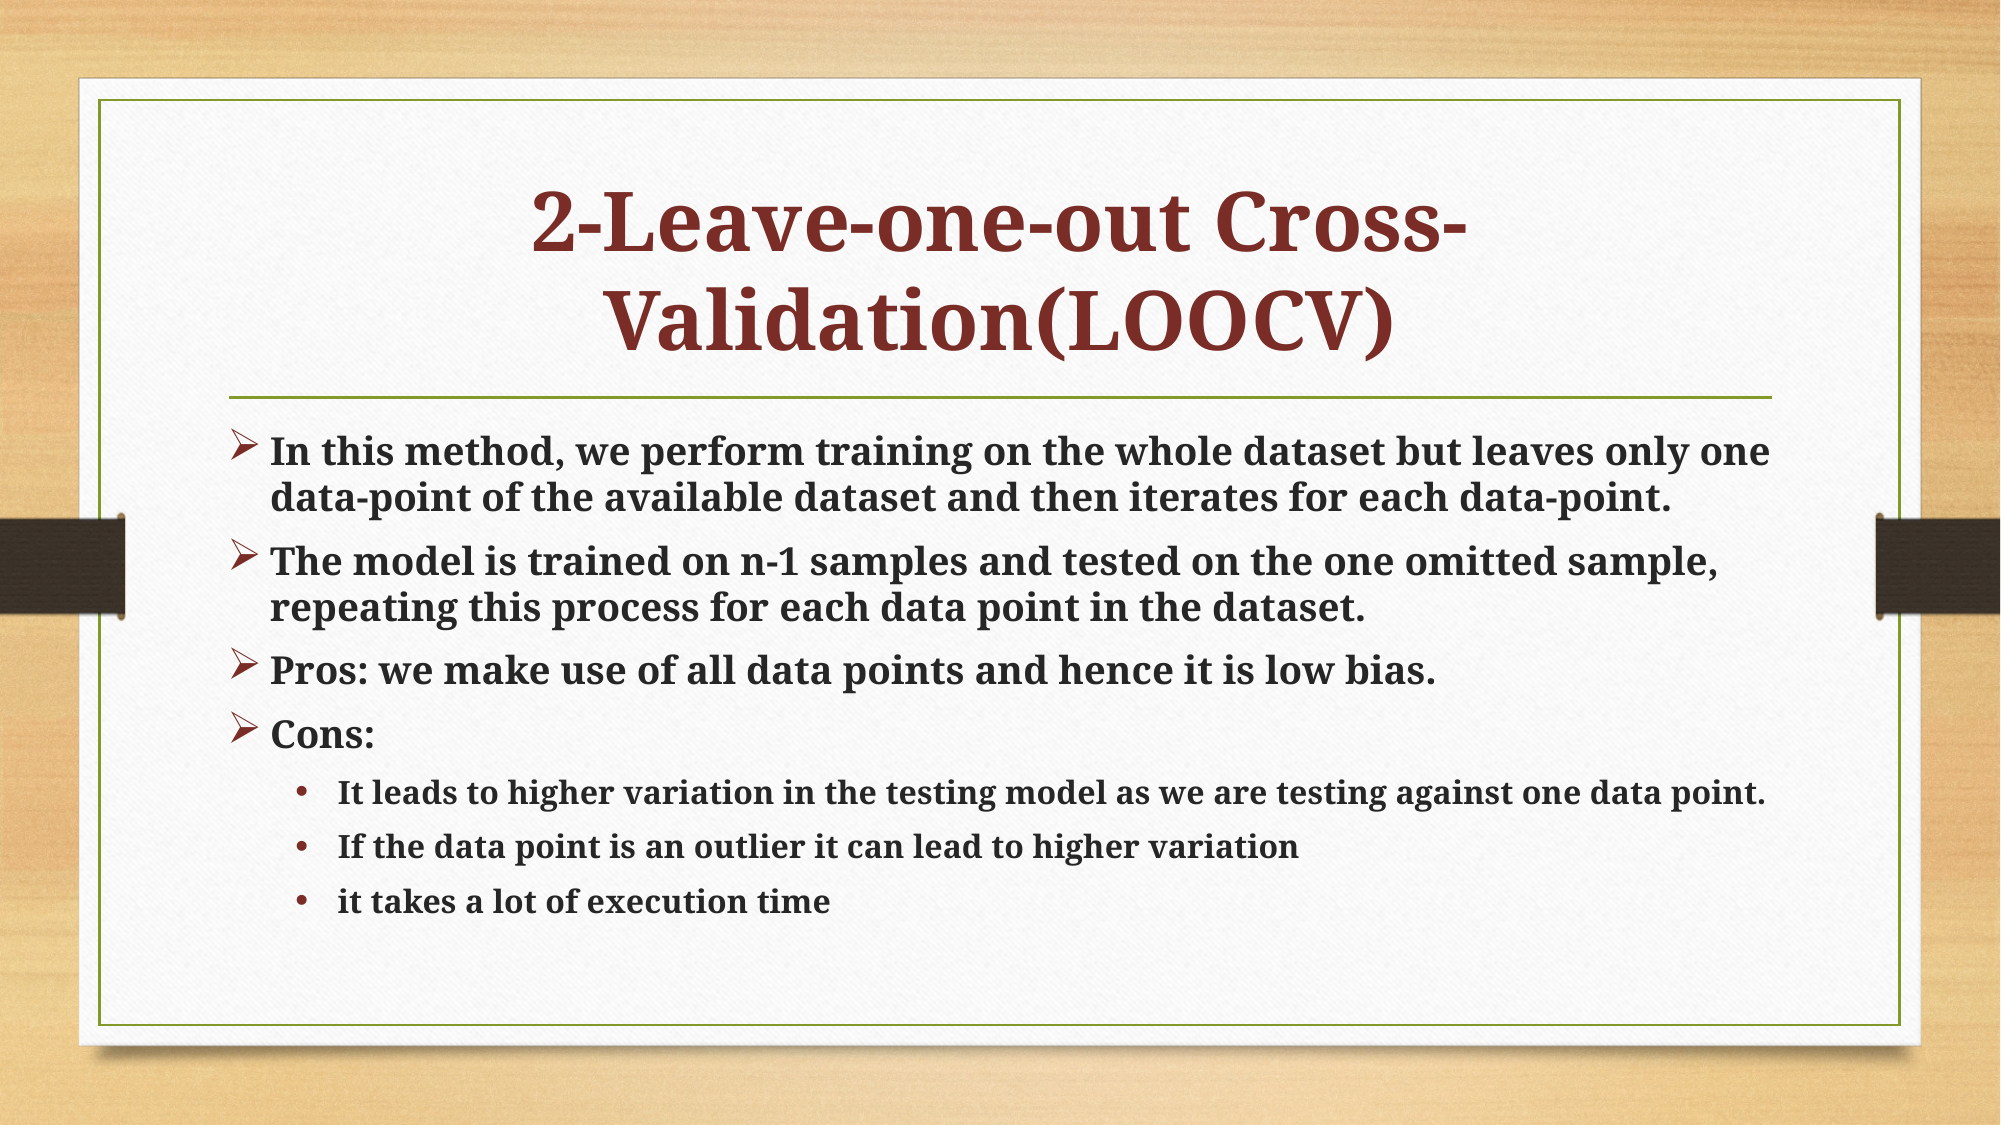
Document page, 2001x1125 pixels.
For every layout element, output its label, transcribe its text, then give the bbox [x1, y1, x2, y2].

title 2-Leave-one-out Cross-Validation(LOOCV) [212, 161, 1788, 375]
list In this method, we perform training on the whole dataset but leaves only one data-point of the available dataset and then iterates for each data-point. The model is trained on n-1 samples and tested on the one omitted sample, repeating this process for each data point in the dataset. Pros: we make use of all data points and hence it is low bias. Cons: It leads to higher variation in the testing model as we are testing against one data point. If the data point is an outlier it can lead to higher variation it takes a lot of execution time [212, 419, 1788, 964]
picture [0, 0, 2001, 1125]
